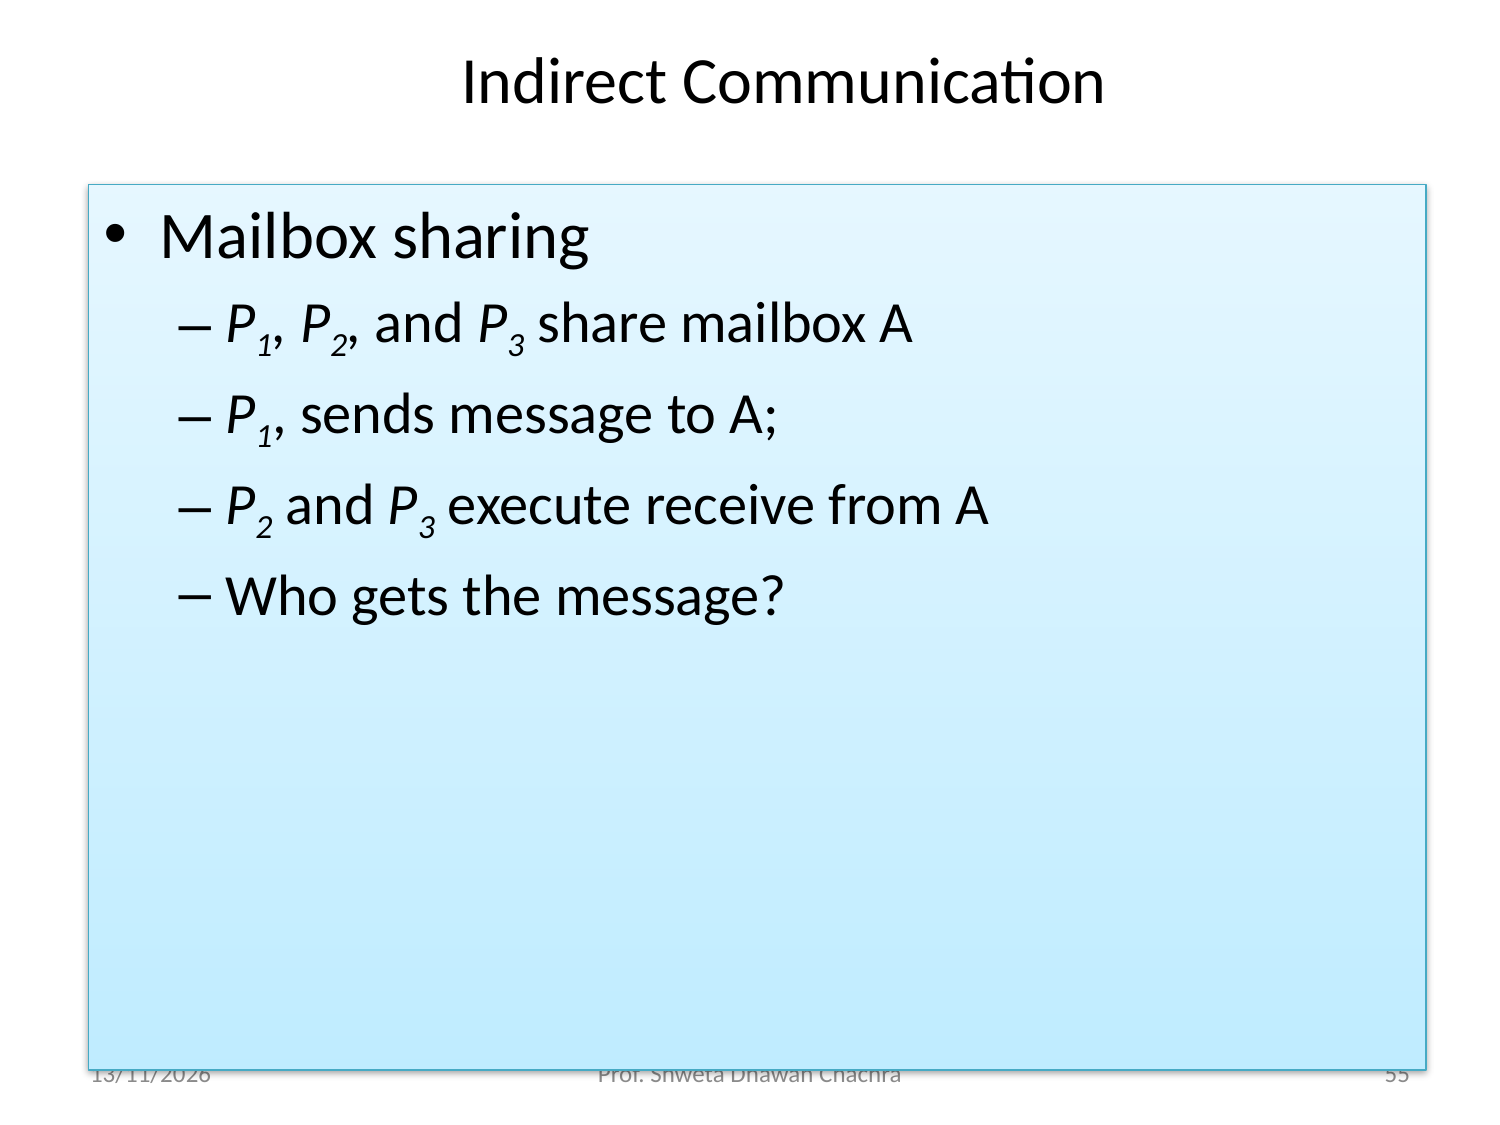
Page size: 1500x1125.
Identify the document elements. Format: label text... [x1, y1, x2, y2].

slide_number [75, 1042, 425, 1103]
list Mailbox sharing P1, P2, and P3 share mailbox A P1, sends message to A; P2 and P3 execute receive from A Who gets the message? [88, 184, 1427, 1071]
title Indirect Communication [143, 29, 1425, 125]
footer Prof. Shweta Dhawan Chachra [512, 1042, 988, 1103]
slide_number 55 [1074, 1042, 1425, 1103]
